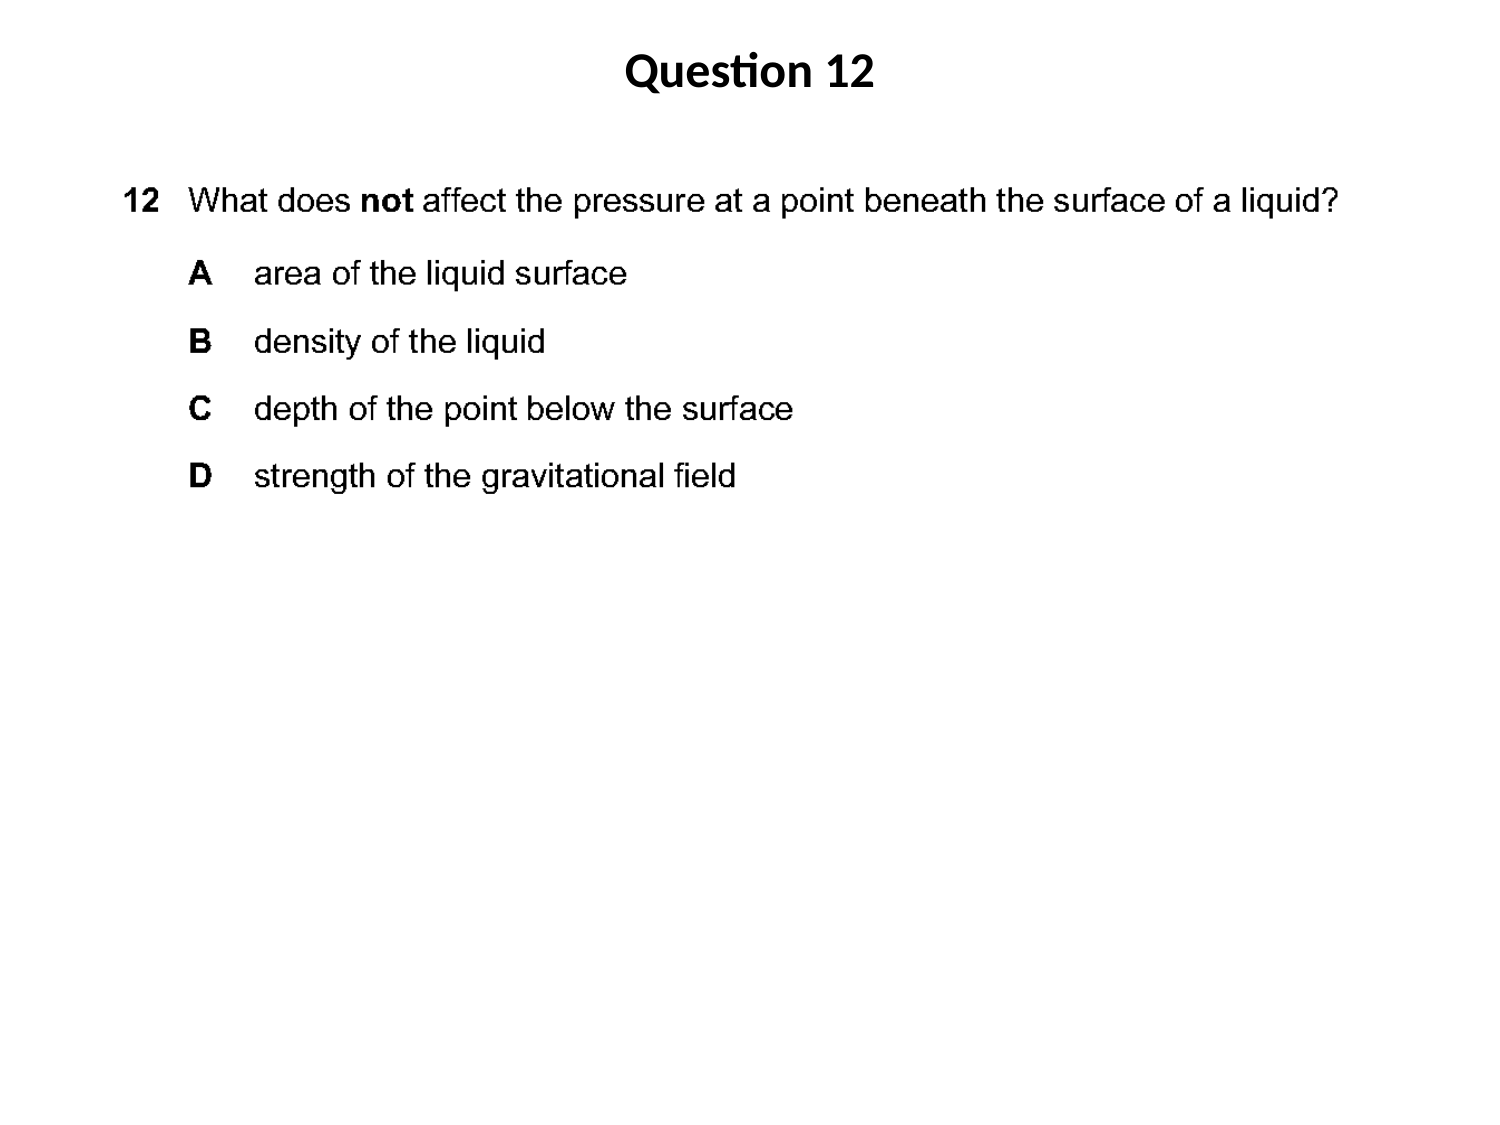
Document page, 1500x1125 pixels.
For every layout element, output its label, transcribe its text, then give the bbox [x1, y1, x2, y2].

picture [59, 119, 1411, 541]
text_box Question 12 [609, 29, 891, 105]
